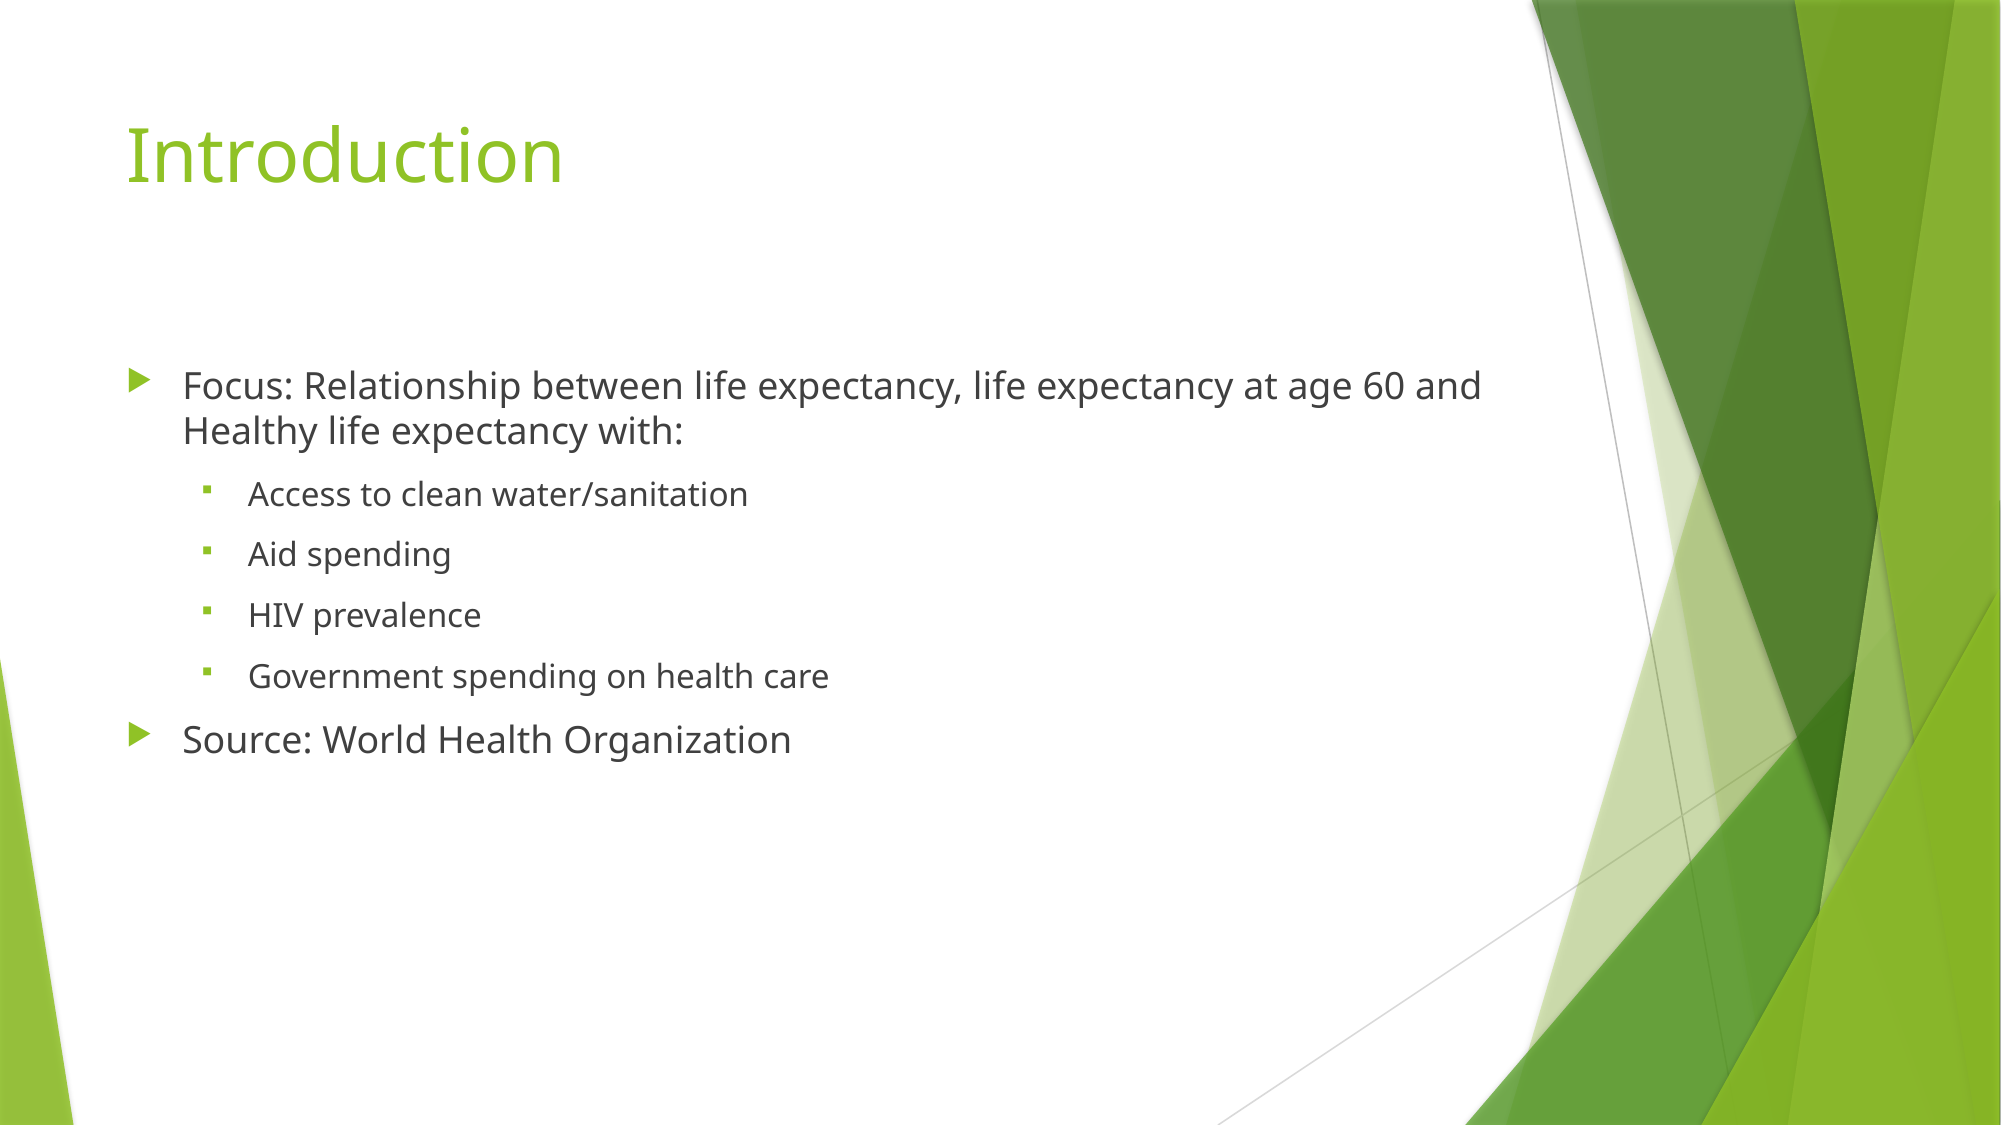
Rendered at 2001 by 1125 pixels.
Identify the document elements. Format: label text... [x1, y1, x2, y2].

title Introduction [111, 99, 1522, 317]
list Focus: Relationship between life expectancy, life expectancy at age 60 and Healthy life expectancy with: Access to clean water/sanitation Aid spending HIV prevalence Government spending on health care Source: World Health Organization [111, 354, 1522, 992]
